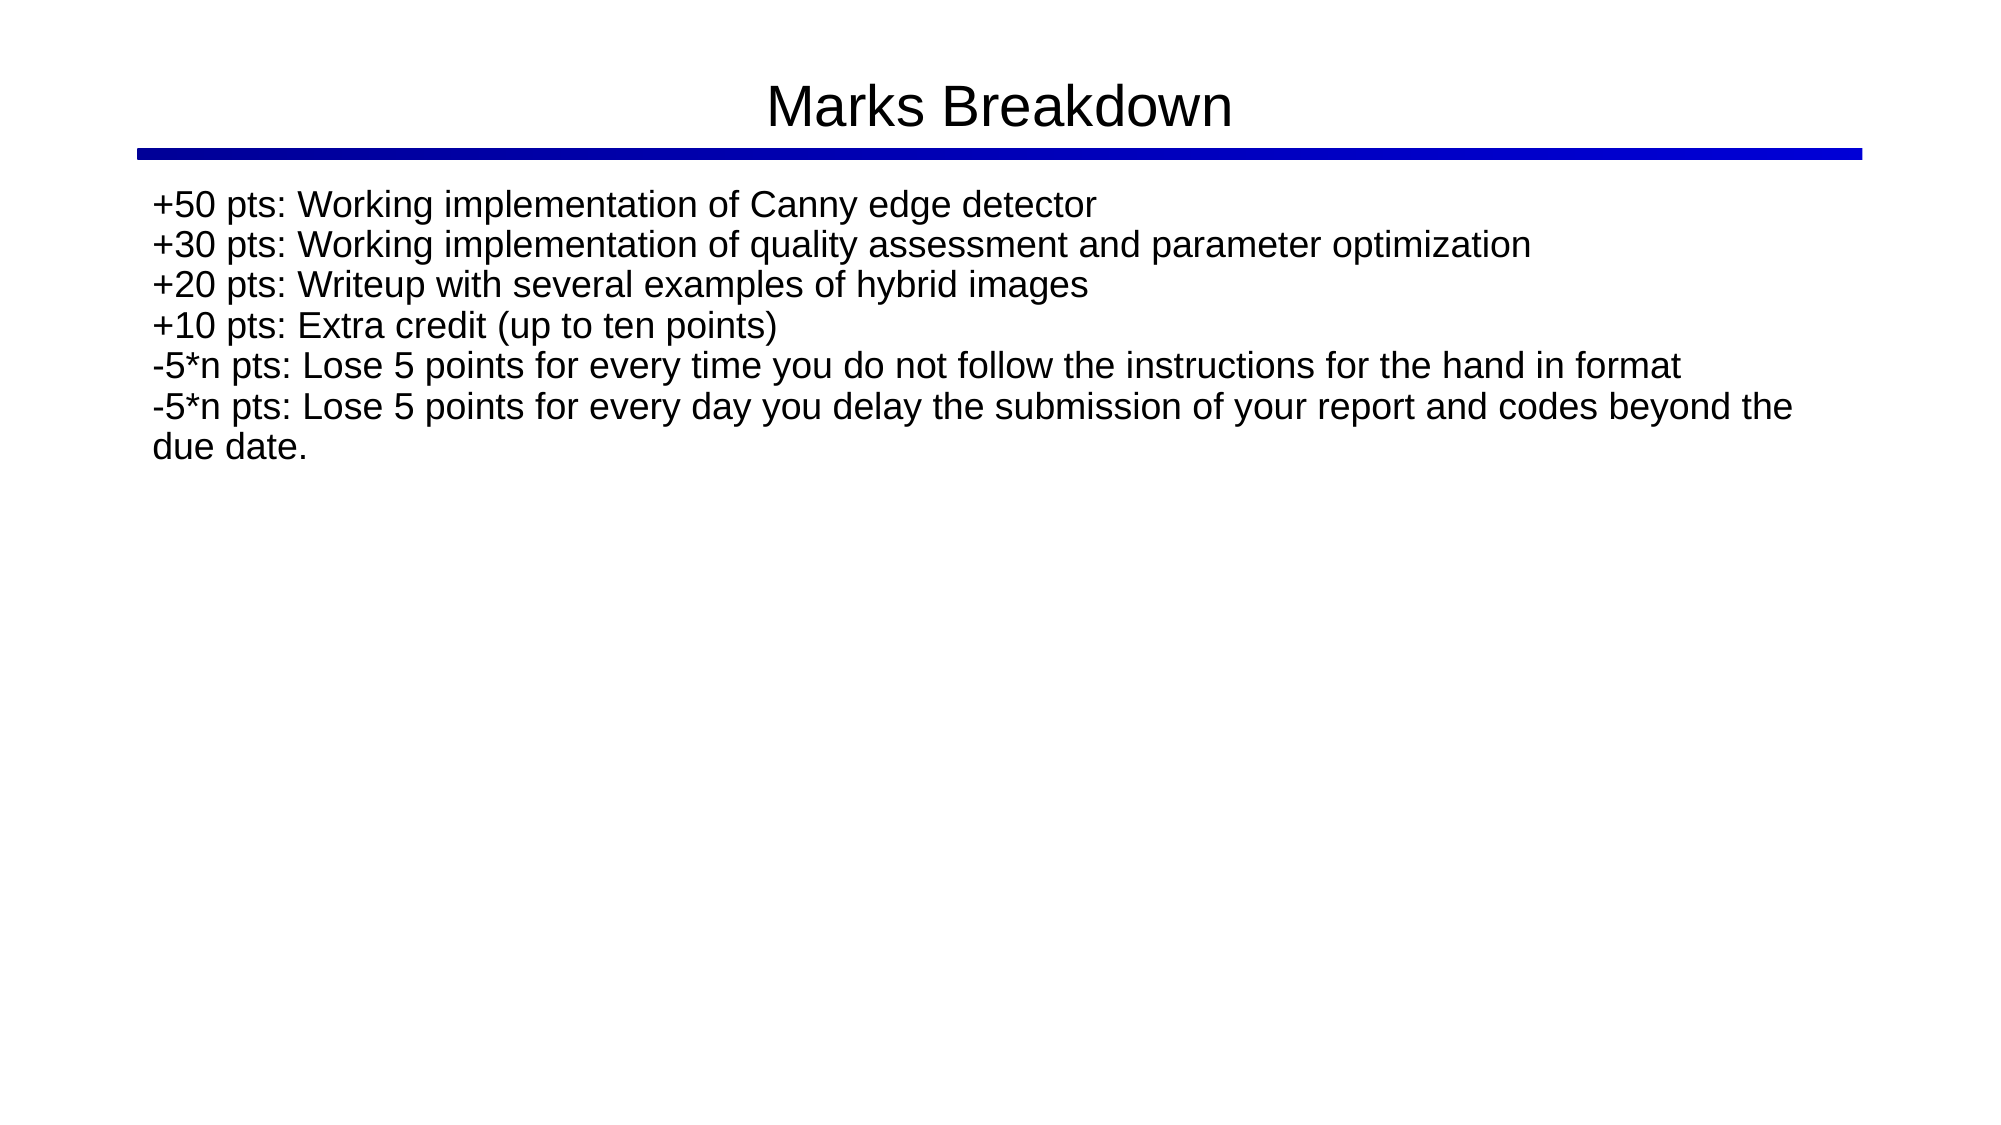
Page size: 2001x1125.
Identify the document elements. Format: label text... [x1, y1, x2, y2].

list +50 pts: Working implementation of Canny edge detector +30 pts: Working implementation of quality assessment and parameter optimization +20 pts: Writeup with several examples of hybrid images +10 pts: Extra credit (up to ten points) -5*n pts: Lose 5 points for every time you do not follow the instructions for the hand in format -5*n pts: Lose 5 points for every day you delay the submission of your report and codes beyond the due date. [137, 177, 1863, 967]
title Marks Breakdown [137, 58, 1863, 159]
